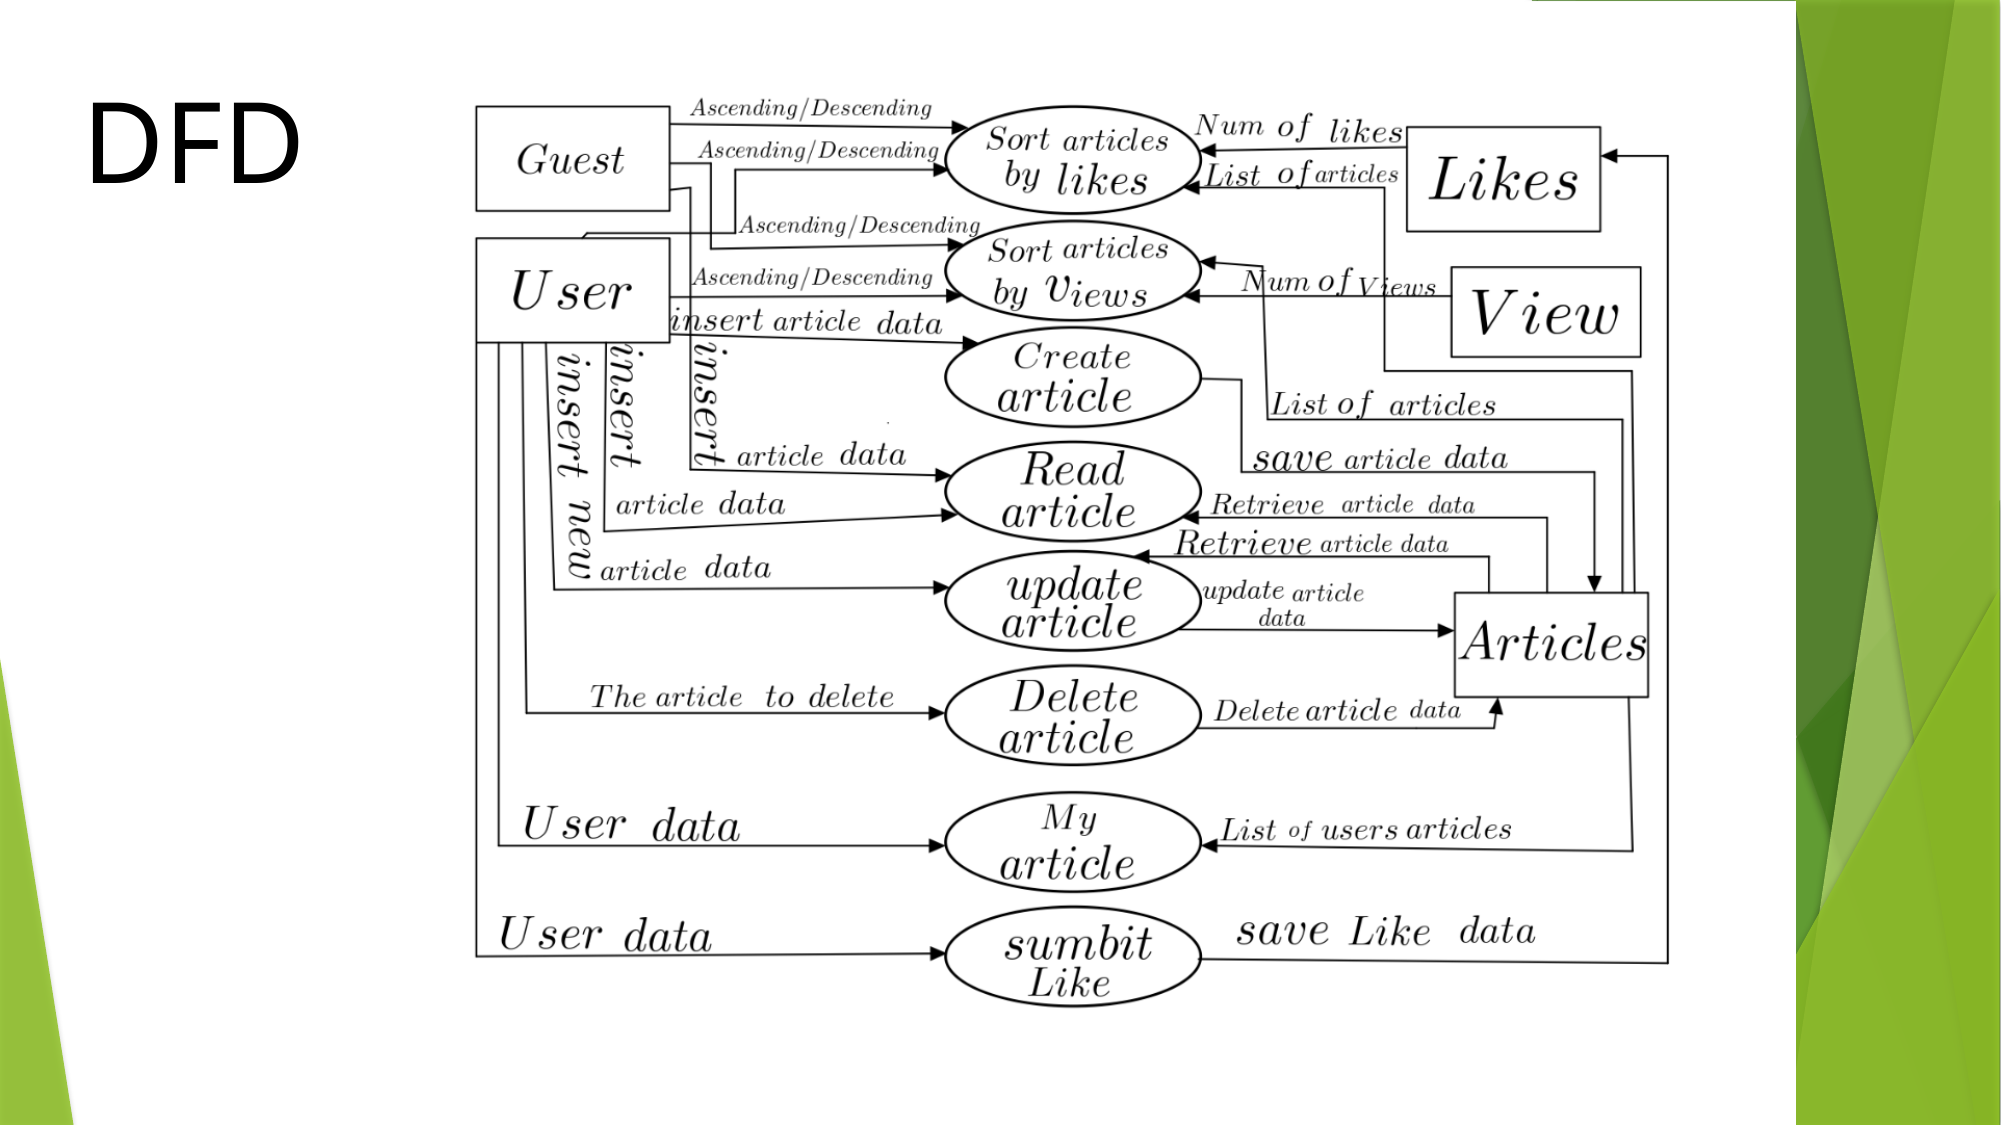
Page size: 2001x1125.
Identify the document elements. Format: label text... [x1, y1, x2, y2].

text_box DFD [67, 63, 321, 214]
picture [326, 0, 1794, 1125]
